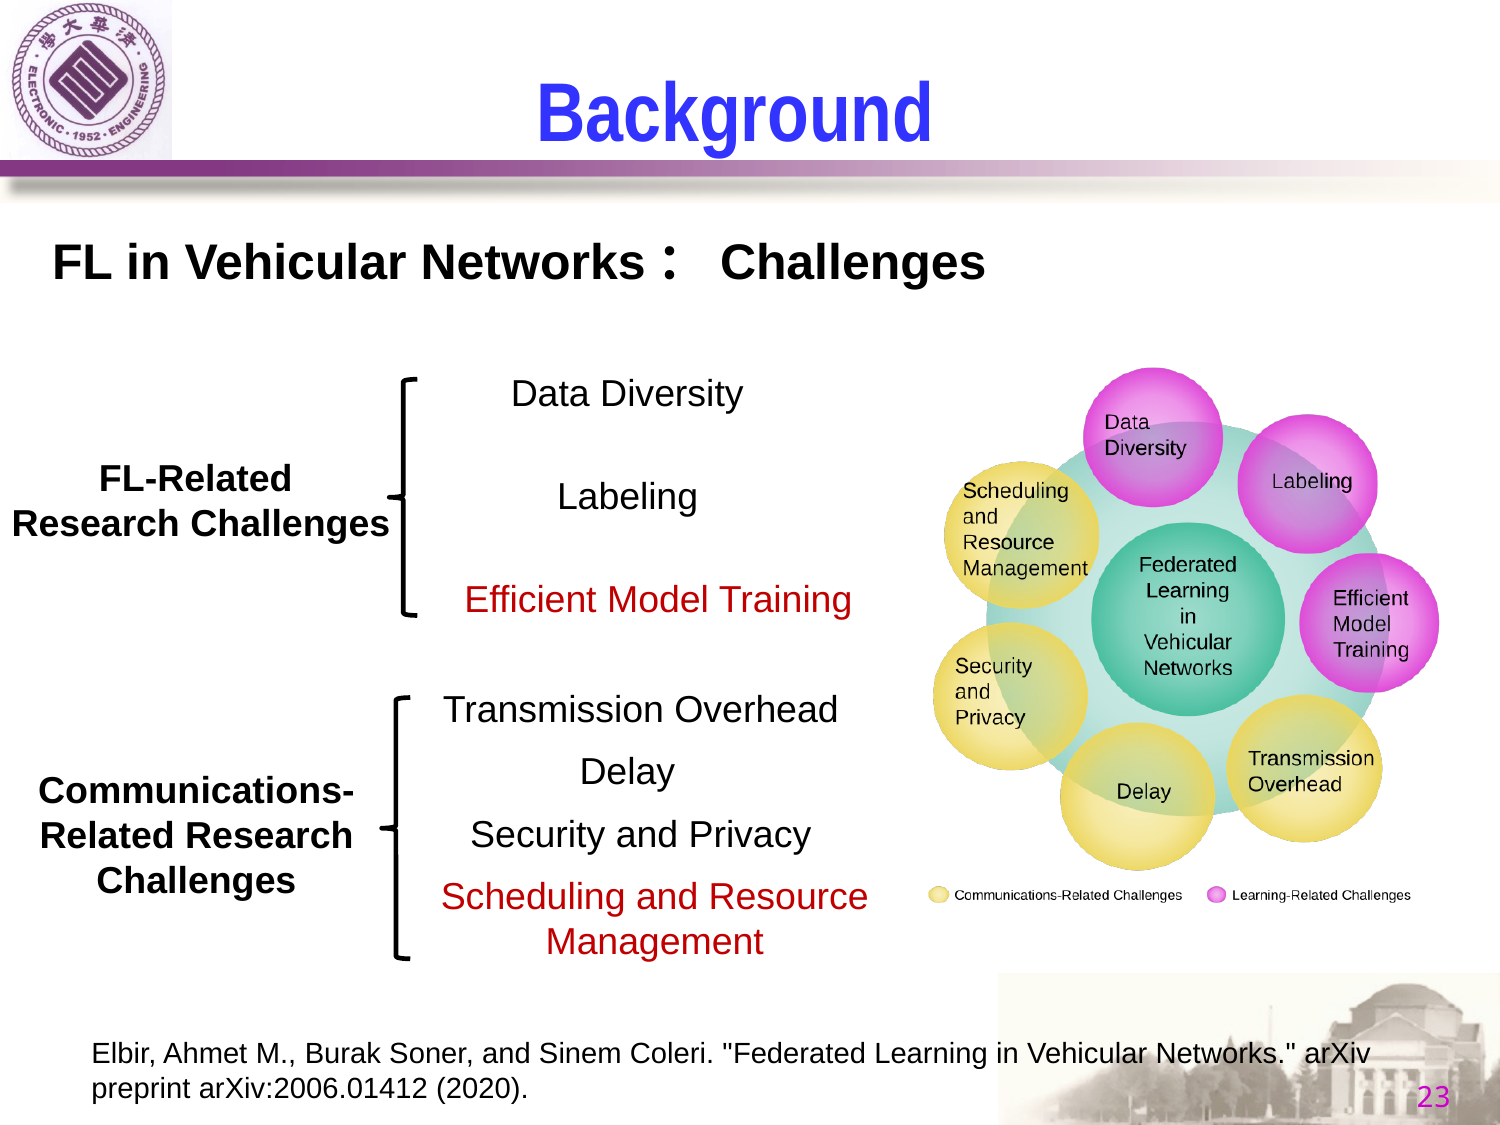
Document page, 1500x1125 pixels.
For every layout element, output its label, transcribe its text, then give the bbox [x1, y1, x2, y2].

text_box Background [521, 0, 950, 166]
text_box FL in Vehicular Networks：Challenges [17, 222, 1021, 297]
picture [903, 354, 1456, 946]
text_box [0, 361, 871, 629]
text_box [0, 677, 900, 971]
picture [998, 973, 1500, 1125]
slide_number 23 [1115, 1070, 1467, 1114]
picture [0, 0, 1500, 203]
text_box Elbir, Ahmet M., Burak Soner, and Sinem Coleri. "Federated Learning in Vehicular Networks." arXiv preprint arXiv:2006.01412 (2020). [76, 1027, 1424, 1112]
